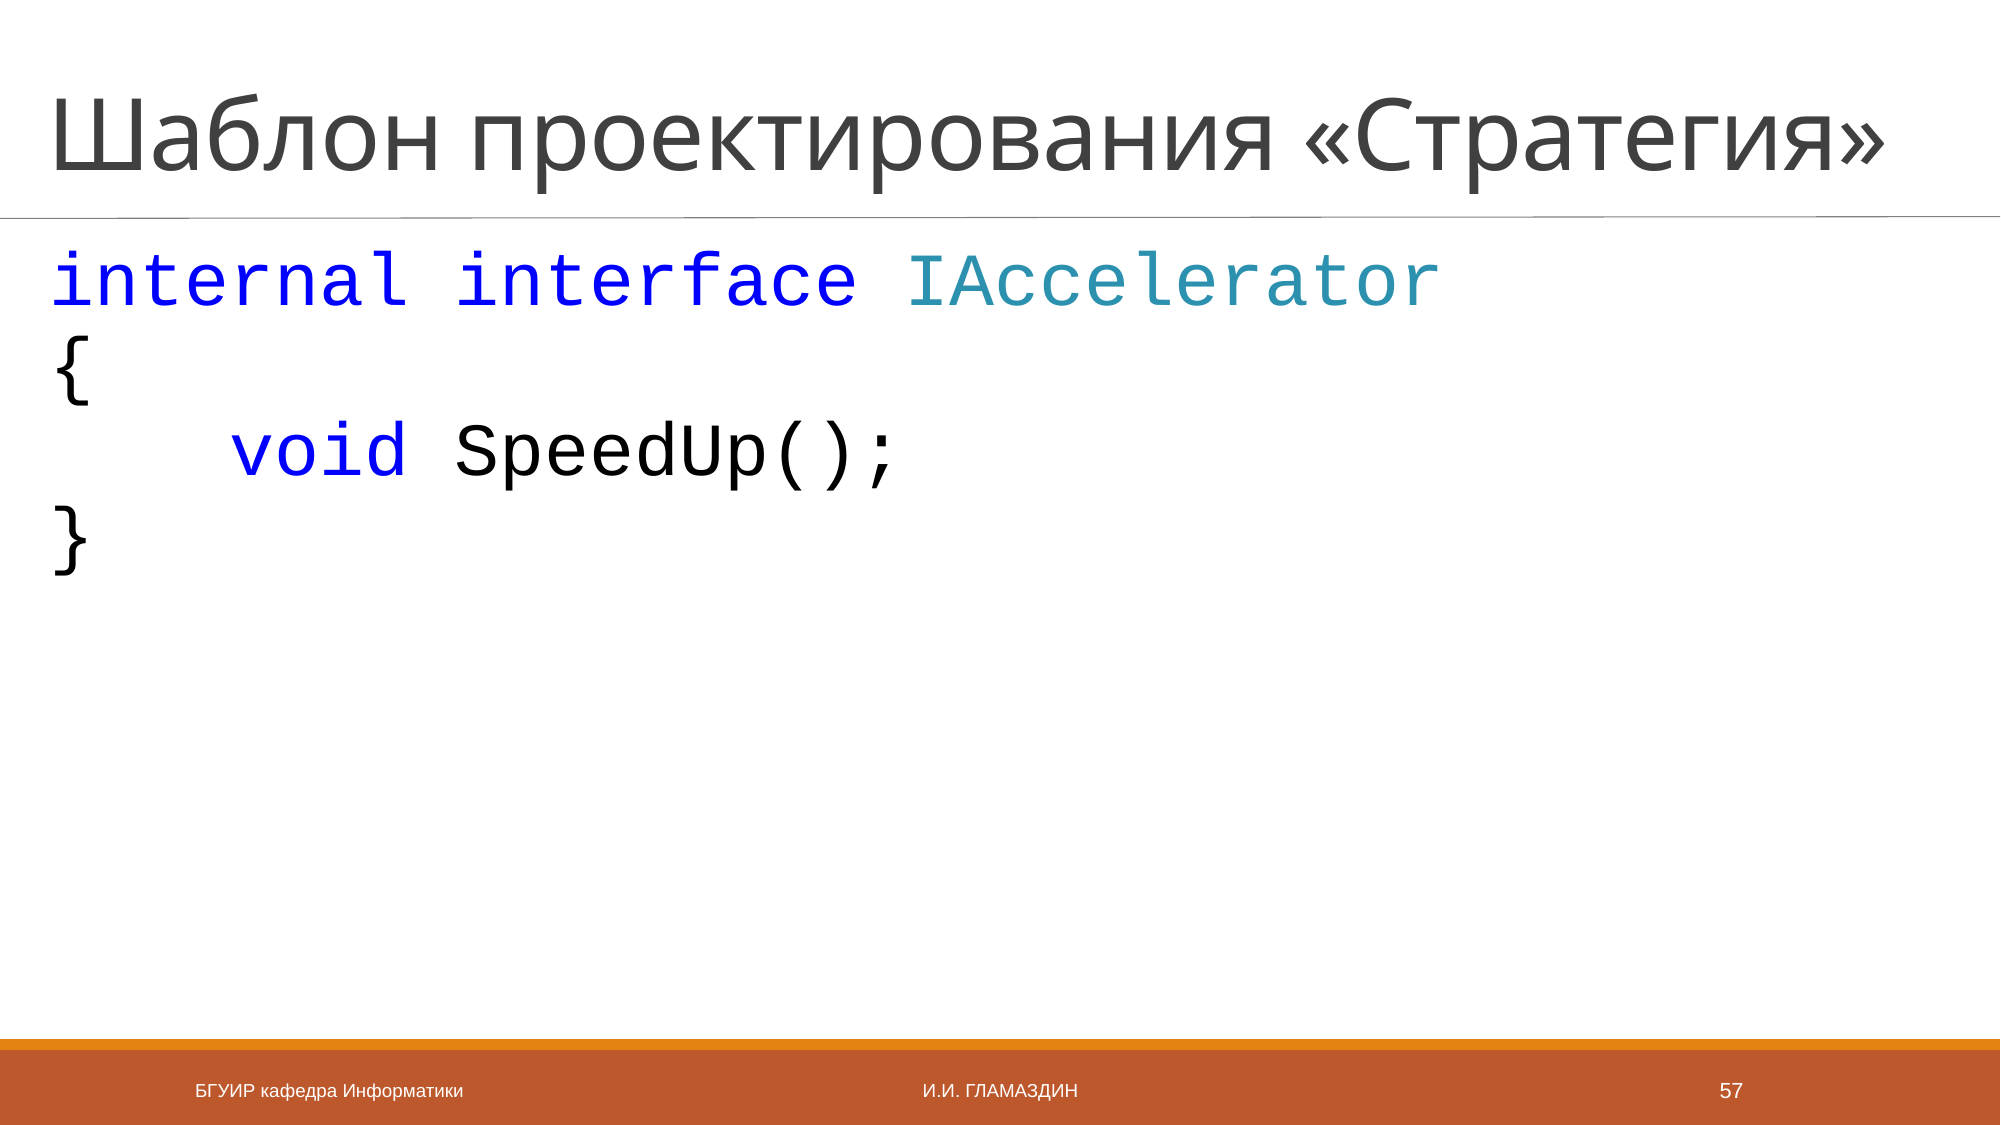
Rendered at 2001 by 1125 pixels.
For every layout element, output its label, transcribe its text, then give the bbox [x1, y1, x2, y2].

title Шаблон проектирования «Стратегия» [32, 47, 1967, 198]
list internal interface IAccelerator { void SpeedUp(); } [32, 233, 1967, 1025]
slide_number 57 [1624, 1059, 1840, 1120]
slide_number БГУИР кафедра Информатики [180, 1059, 586, 1120]
footer И.И. Гламаздин [604, 1059, 1396, 1120]
